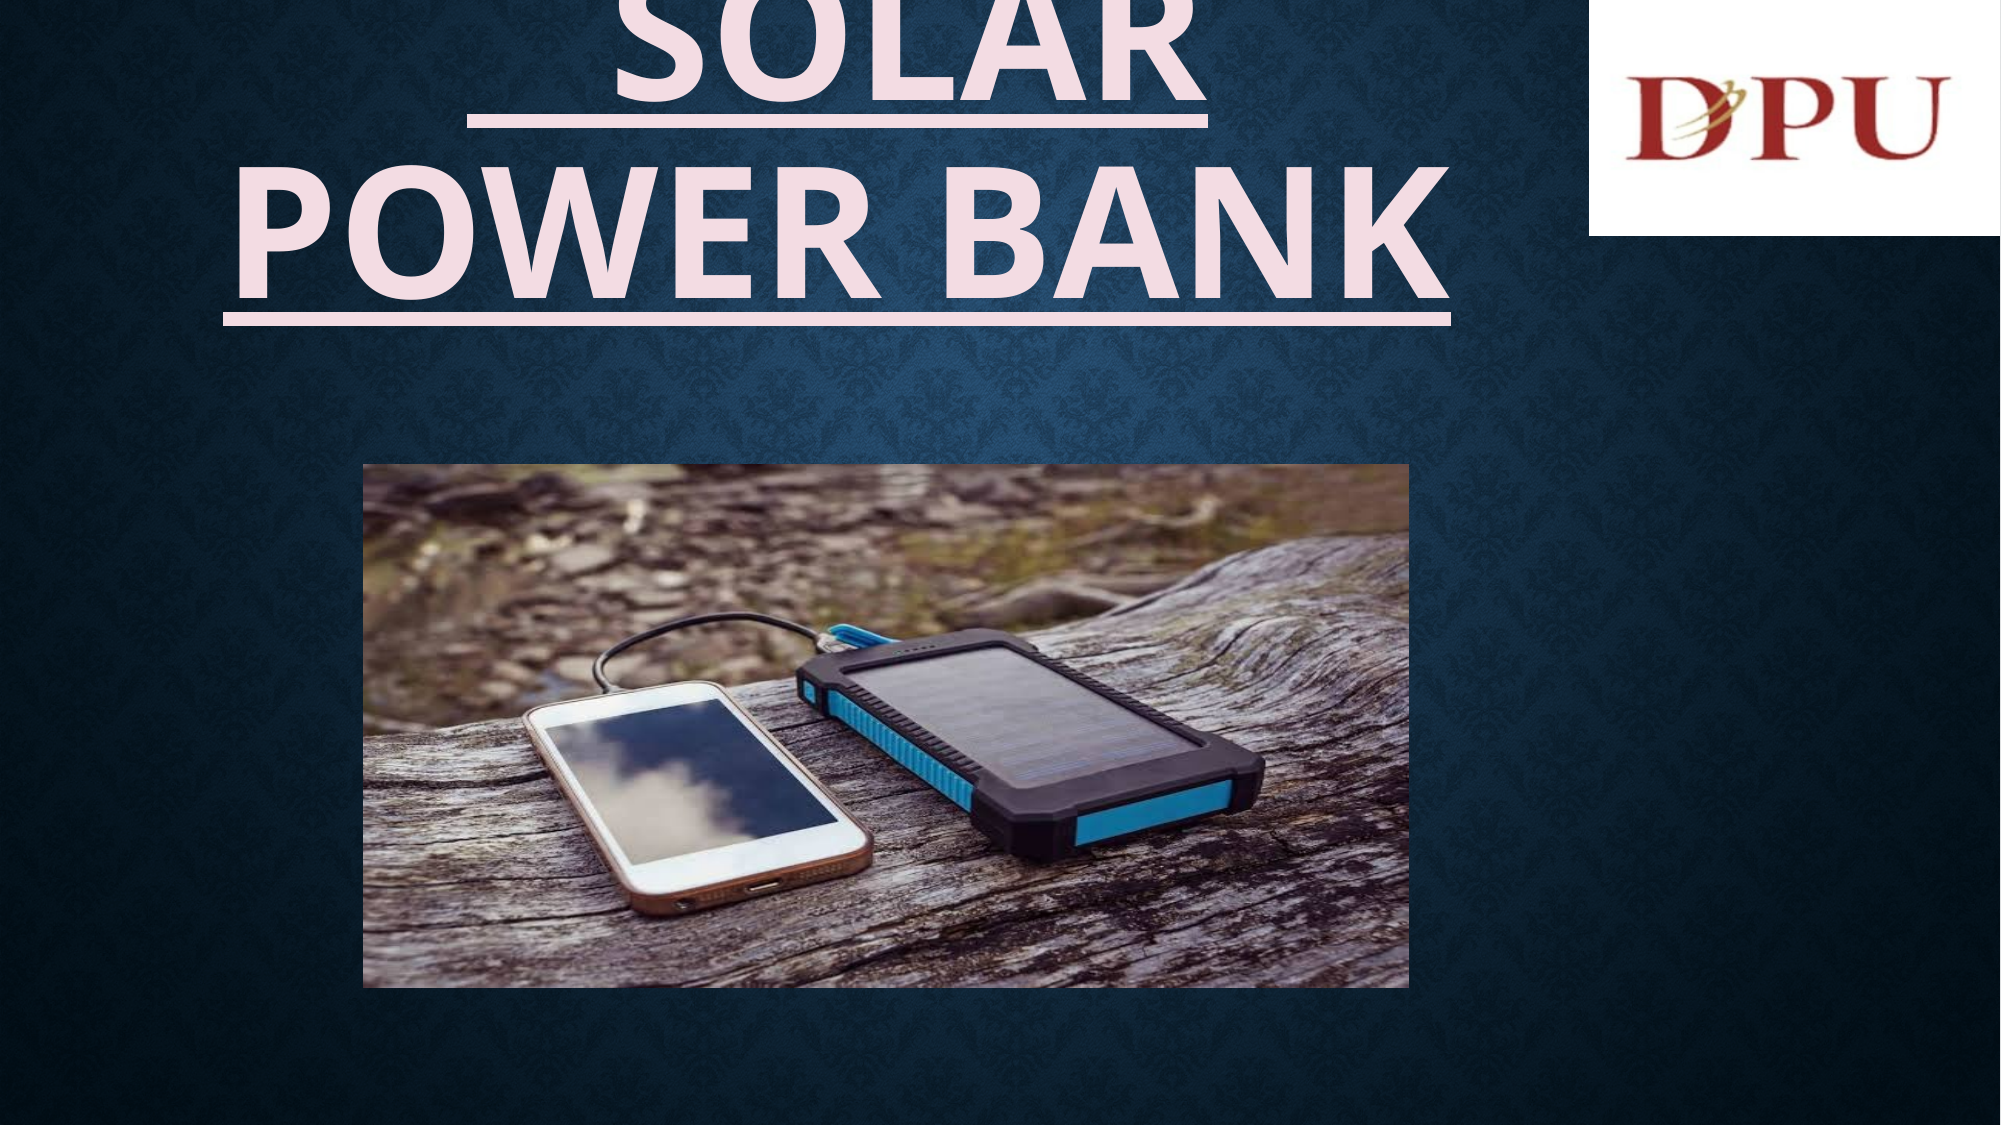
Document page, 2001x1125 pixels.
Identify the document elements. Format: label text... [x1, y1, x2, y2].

picture [1588, 0, 2000, 236]
title solar power bank [147, 49, 1527, 346]
picture [363, 464, 1409, 989]
